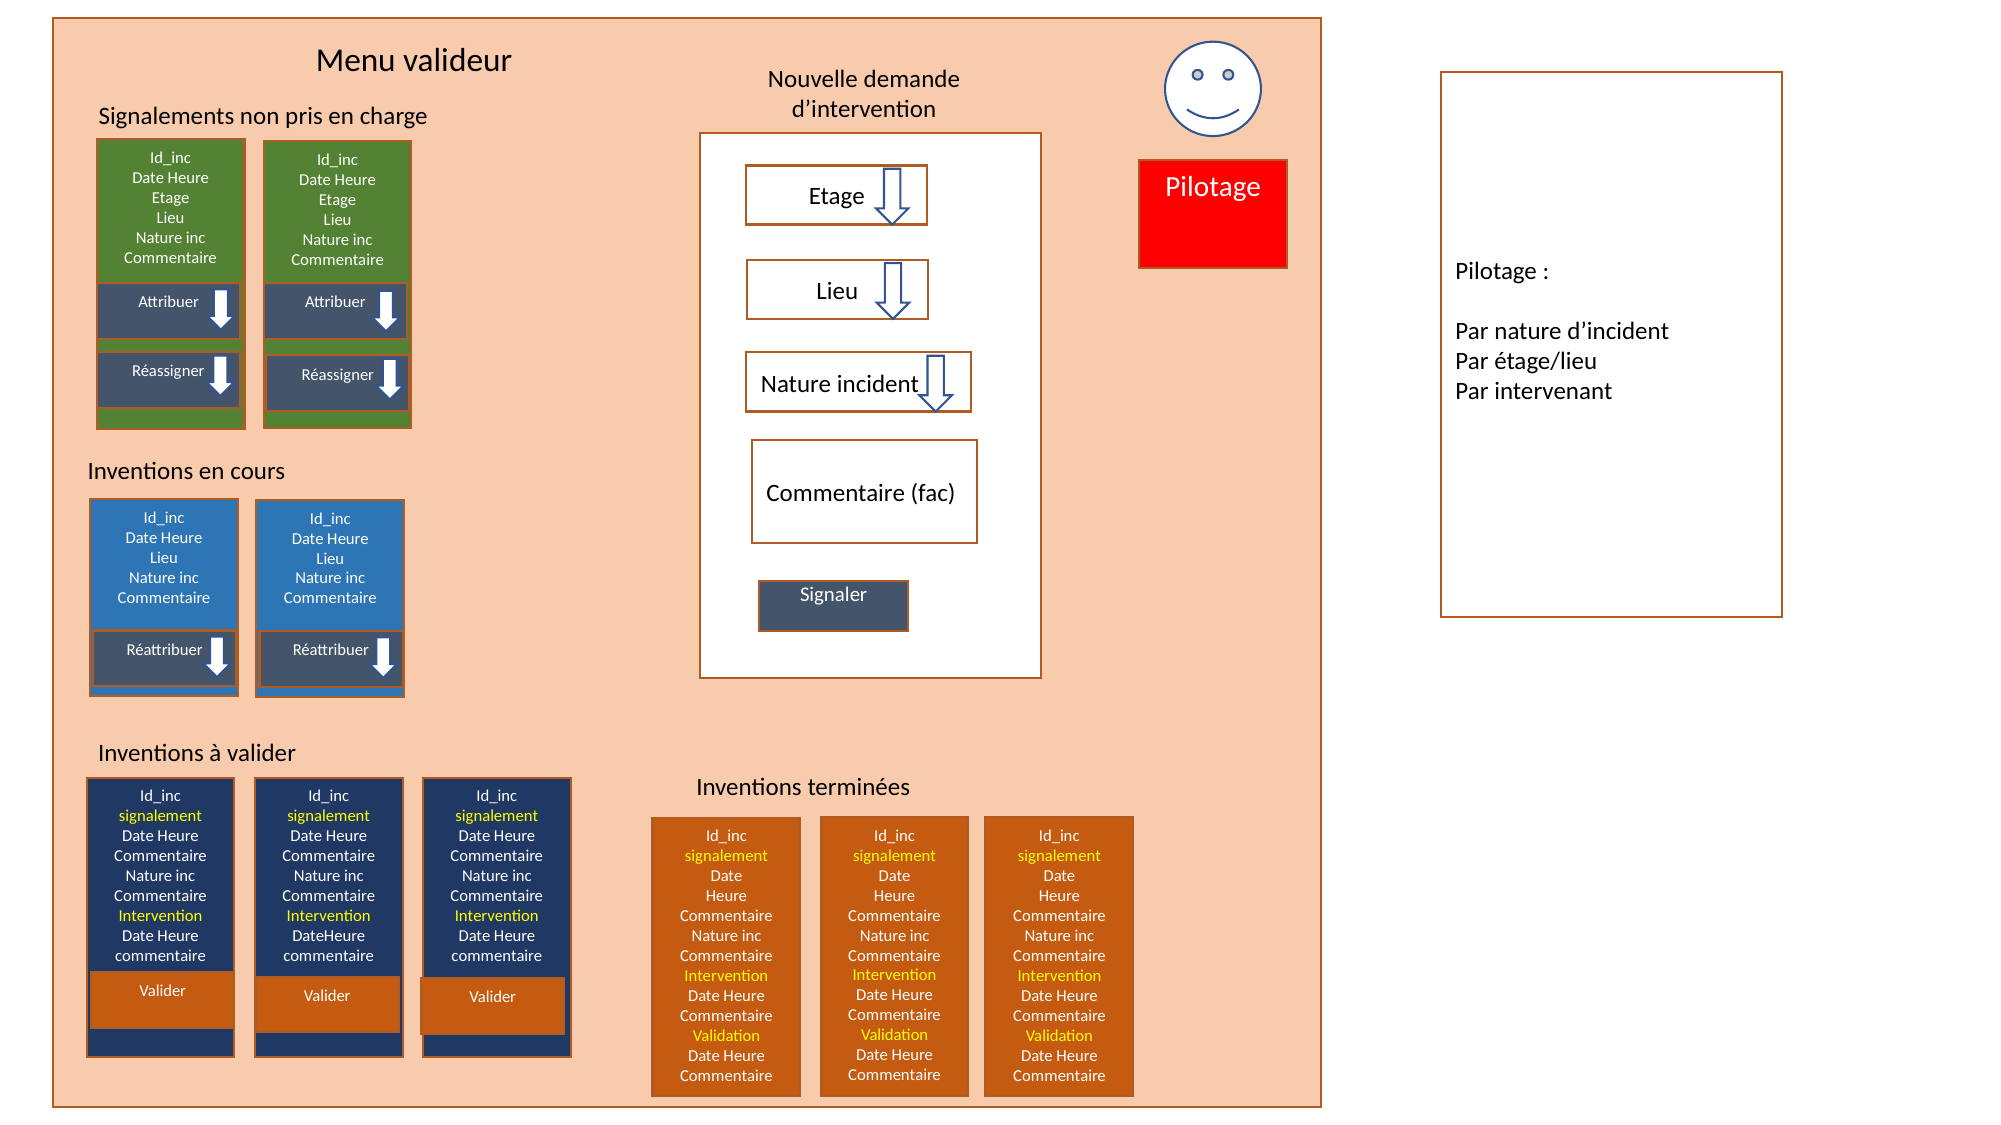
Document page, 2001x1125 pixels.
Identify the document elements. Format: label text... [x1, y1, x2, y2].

text_box [204, 288, 238, 332]
text_box [200, 635, 234, 679]
text_box Valider [420, 977, 565, 1035]
text_box Etage [745, 164, 928, 226]
text_box [52, 17, 1322, 1108]
text_box Inventions terminées [651, 777, 955, 795]
text_box Id_inc signalement Date Heure Commentaire Nature inc Commentaire Intervention Date Heure commentaire [422, 777, 572, 1058]
text_box Id_inc signalement Date Heure Commentaire Nature inc Commentaire Intervention Date Heure Commentaire Validation Date Heure Commentaire [984, 816, 1134, 1097]
text_box Id_inc signalement Date Heure Commentaire Nature inc Commentaire Intervention Date Heure Commentaire Validation Date Heure Commentaire [820, 816, 969, 1097]
text_box Pilotage [1138, 159, 1288, 269]
text_box Nouvelle demande d’intervention [748, 54, 980, 131]
text_box Réassigner [265, 354, 410, 412]
text_box Id_inc signalement Date Heure Commentaire Nature inc Commentaire Intervention DateHeure commentaire [254, 777, 404, 1058]
text_box Id_inc Date Heure Etage Lieu Nature inc Commentaire [263, 140, 412, 429]
text_box Signalements non pris en charge [74, 102, 453, 127]
text_box Réassigner [96, 351, 241, 409]
text_box Attribuer [96, 282, 241, 340]
text_box [1164, 40, 1262, 138]
text_box Inventions à valider [81, 737, 313, 765]
text_box [916, 354, 955, 414]
text_box Attribuer [263, 282, 408, 340]
text_box Réattribuer [258, 630, 404, 688]
text_box Commentaire (fac) [751, 439, 978, 544]
text_box Menu valideur [262, 56, 566, 99]
text_box [366, 636, 400, 680]
text_box Inventions en cours [70, 456, 303, 484]
text_box [373, 357, 407, 401]
text_box Lieu [746, 259, 929, 320]
text_box Réattribuer [92, 629, 237, 687]
text_box Valider [255, 976, 400, 1033]
text_box [873, 167, 911, 227]
text_box Id_inc signalement Date Heure Commentaire Nature inc Commentaire Intervention Date Heure commentaire [86, 777, 235, 1058]
text_box Nature incident [745, 351, 972, 413]
text_box [203, 354, 237, 398]
text_box Id_inc Date Heure Lieu Nature inc Commentaire [89, 498, 239, 697]
text_box Id_inc signalement Date Heure Commentaire Nature inc Commentaire Intervention Date Heure Commentaire Validation Date Heure Commentaire [651, 817, 801, 1097]
text_box [699, 132, 1042, 679]
text_box Id_inc Date Heure Etage Lieu Nature inc Commentaire [96, 138, 246, 430]
text_box Valider [90, 971, 235, 1029]
text_box [369, 289, 403, 333]
text_box Signaler [758, 580, 909, 632]
text_box [874, 262, 912, 321]
text_box Pilotage : Par nature d’incident Par étage/lieu Par intervenant [1440, 71, 1783, 618]
text_box Id_inc Date Heure Lieu Nature inc Commentaire [255, 499, 405, 698]
